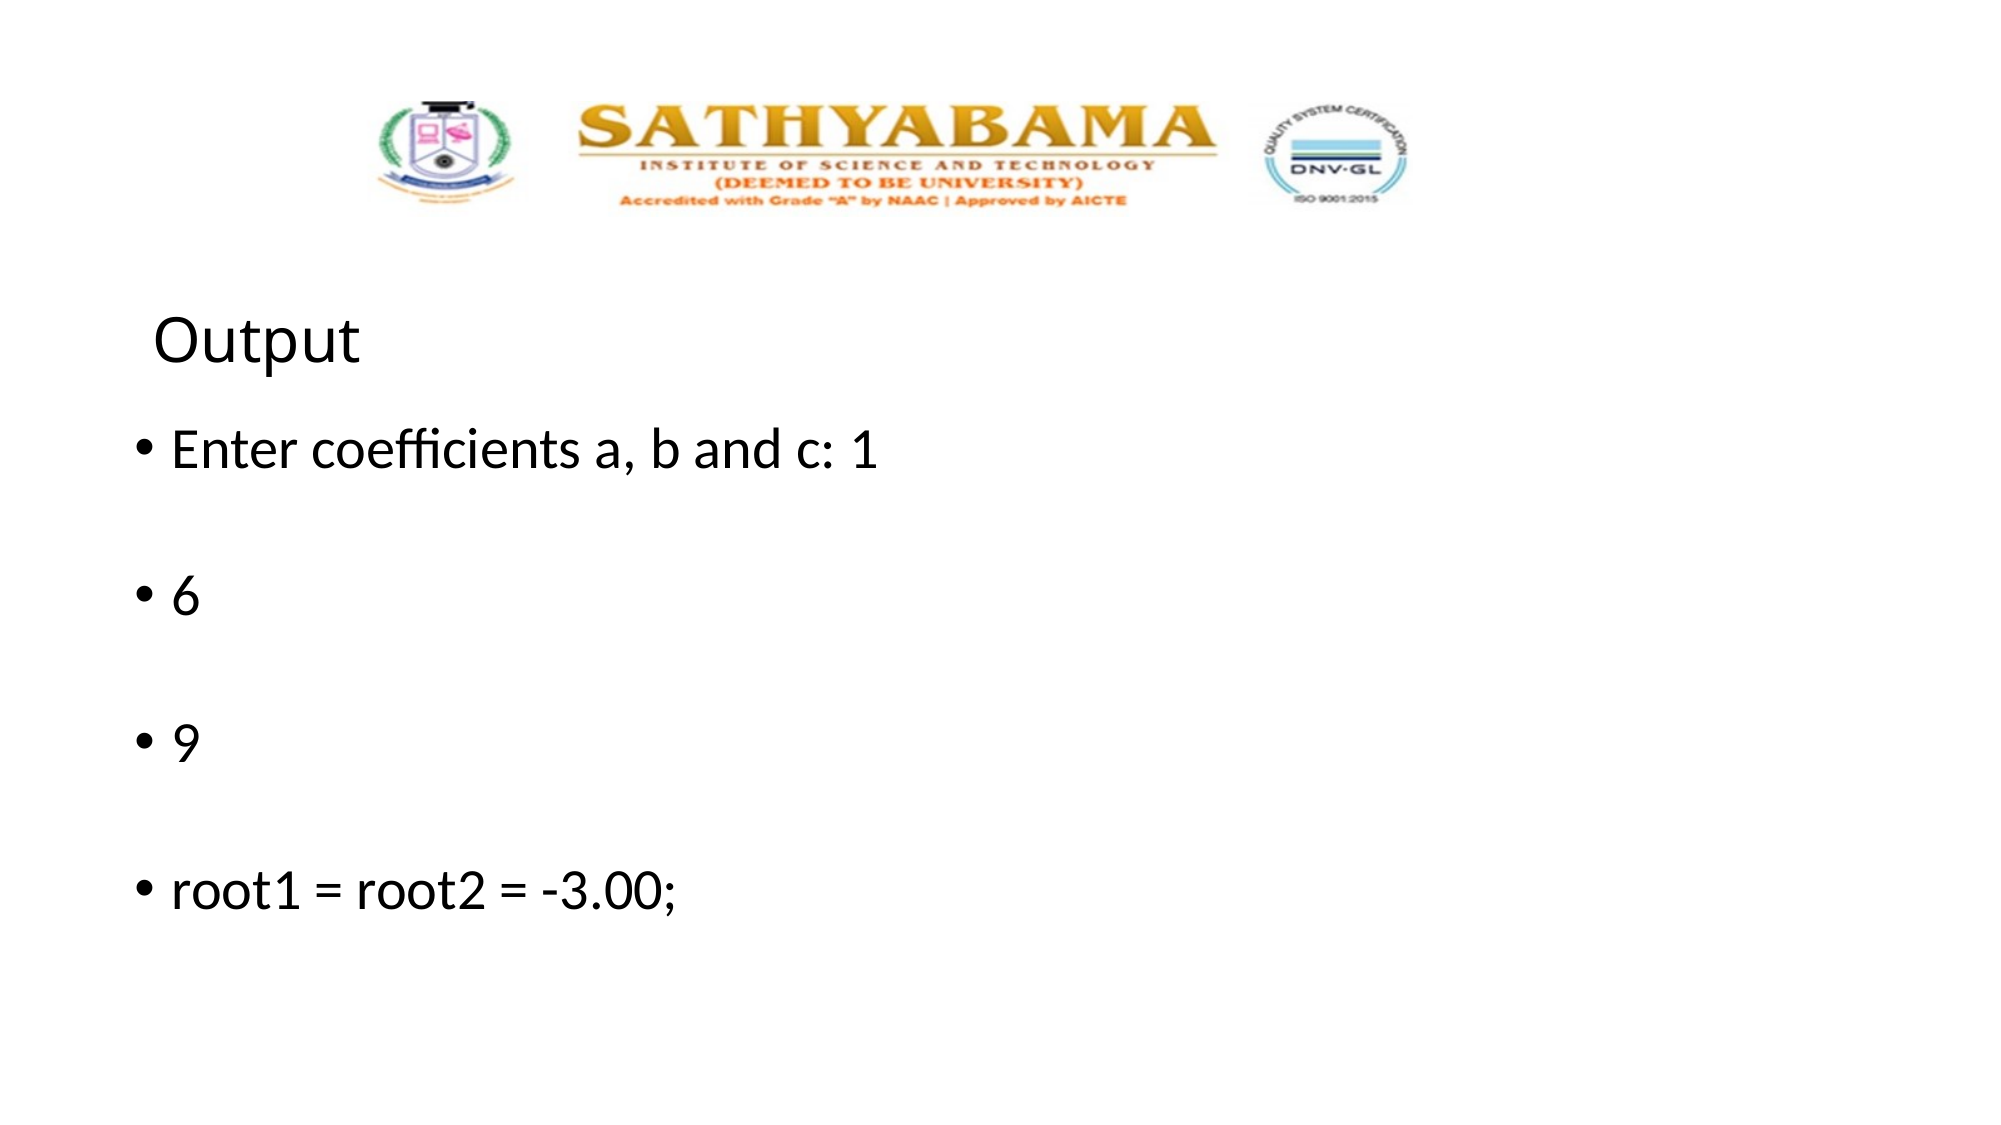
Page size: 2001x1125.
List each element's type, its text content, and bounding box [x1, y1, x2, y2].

list Enter coefficients a, b and c: 1 6 9 root1 = root2 = -3.00; [119, 411, 1845, 1125]
title Output [137, 165, 1863, 384]
picture [308, 101, 1413, 165]
